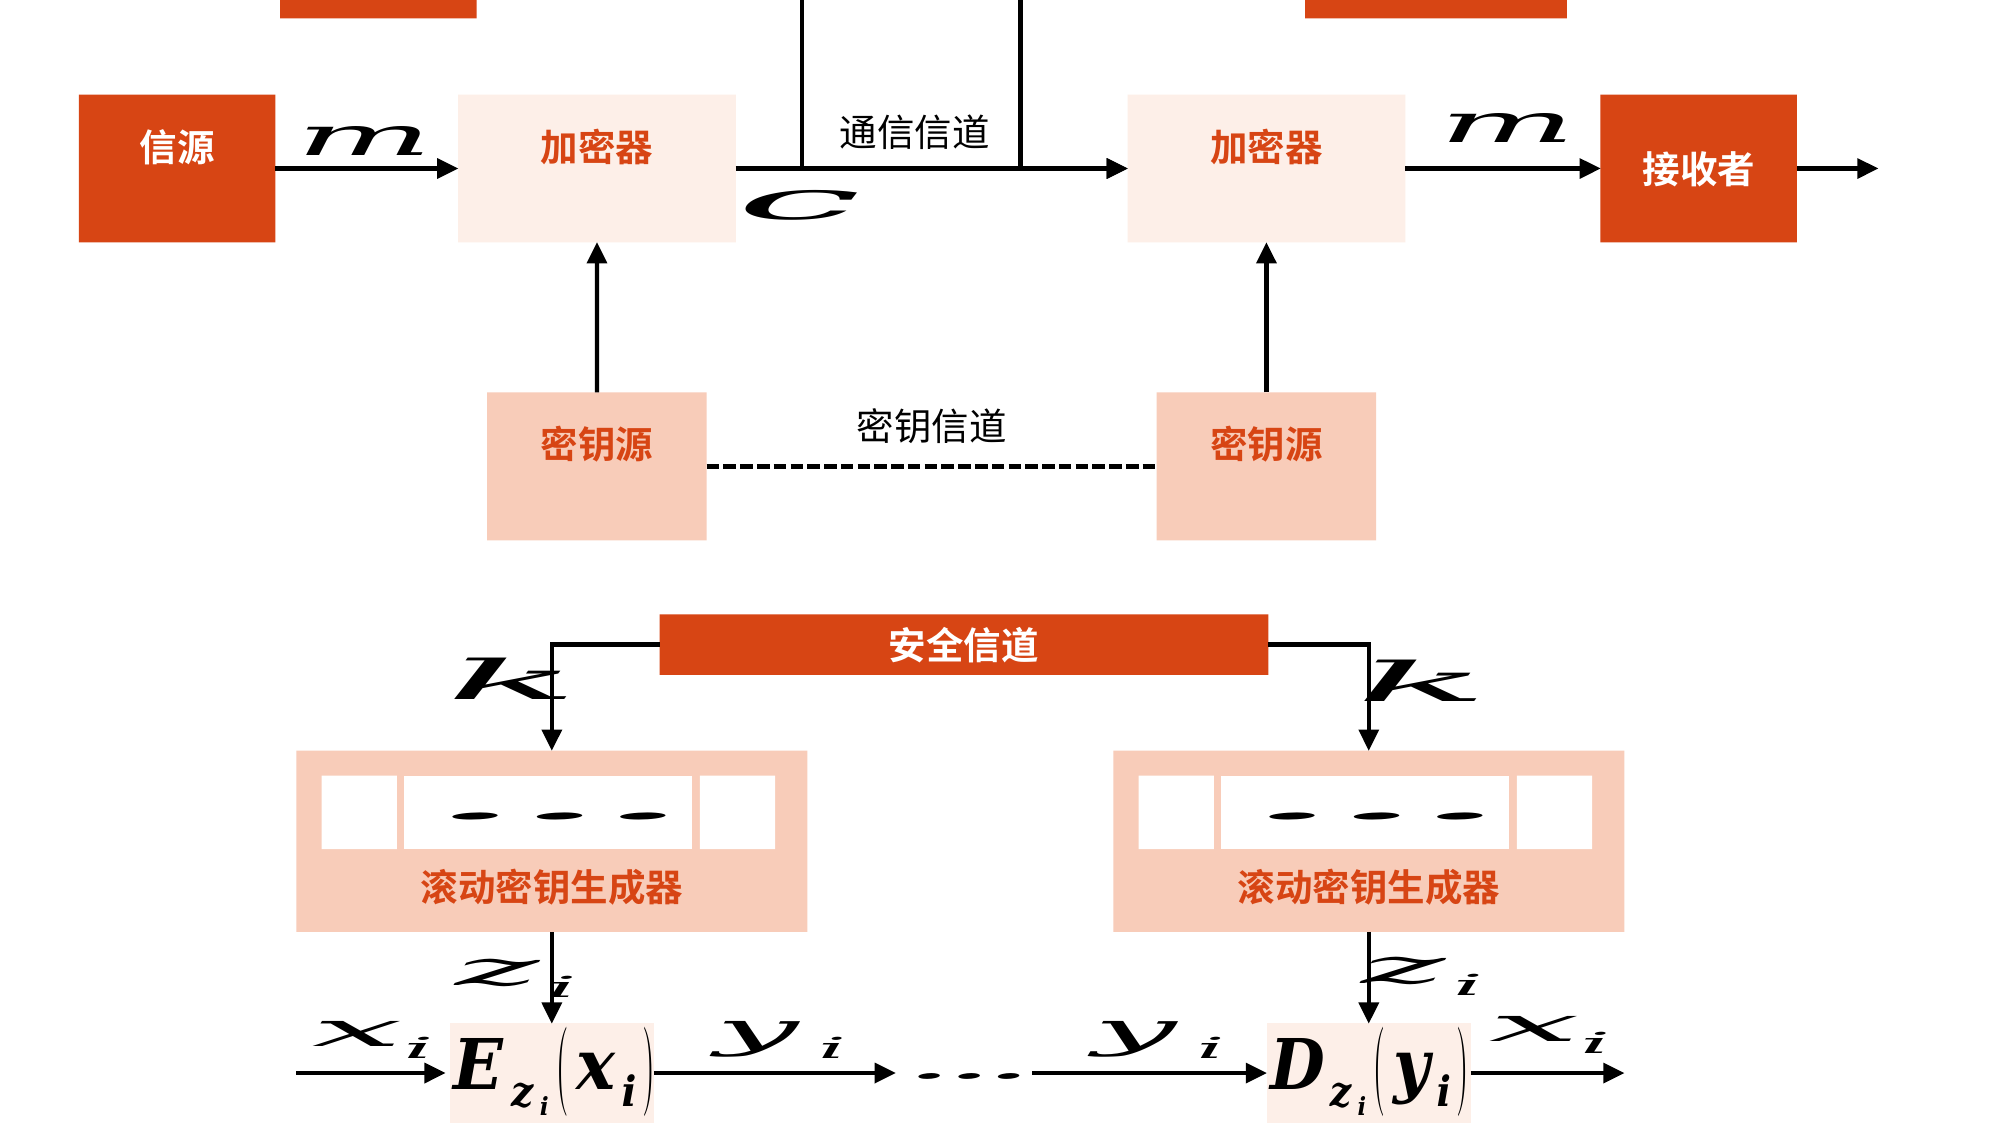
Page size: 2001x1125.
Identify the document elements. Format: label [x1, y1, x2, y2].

text_box [296, 614, 1625, 1123]
text_box [78, 0, 1879, 541]
